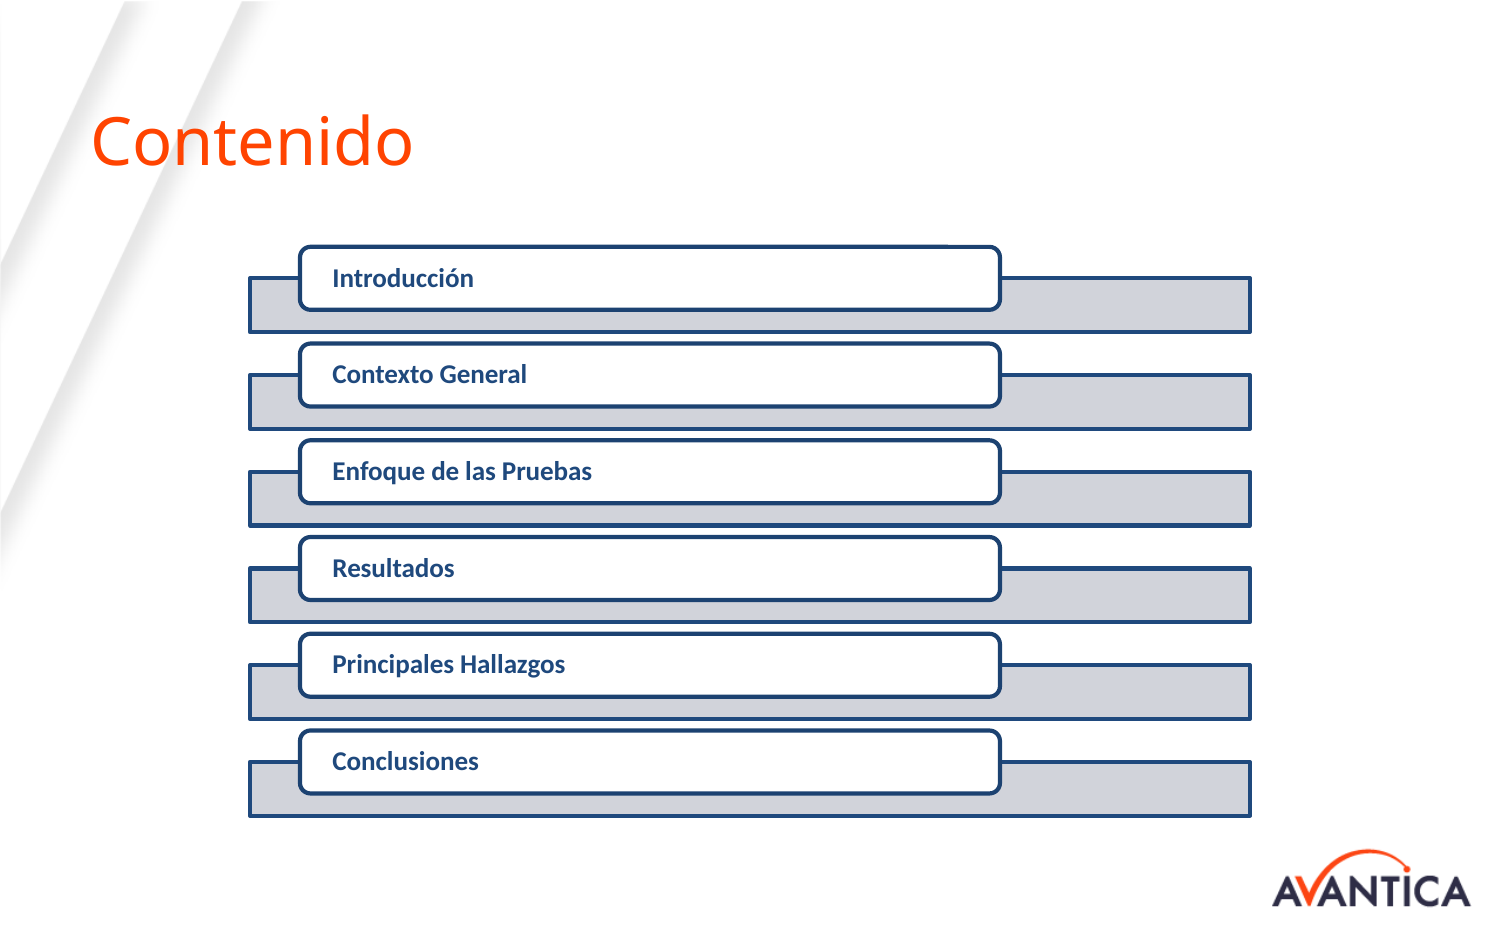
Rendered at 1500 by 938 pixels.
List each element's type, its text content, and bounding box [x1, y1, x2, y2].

title Contenido [75, 77, 738, 200]
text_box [249, 230, 1251, 833]
picture [0, 0, 1500, 938]
